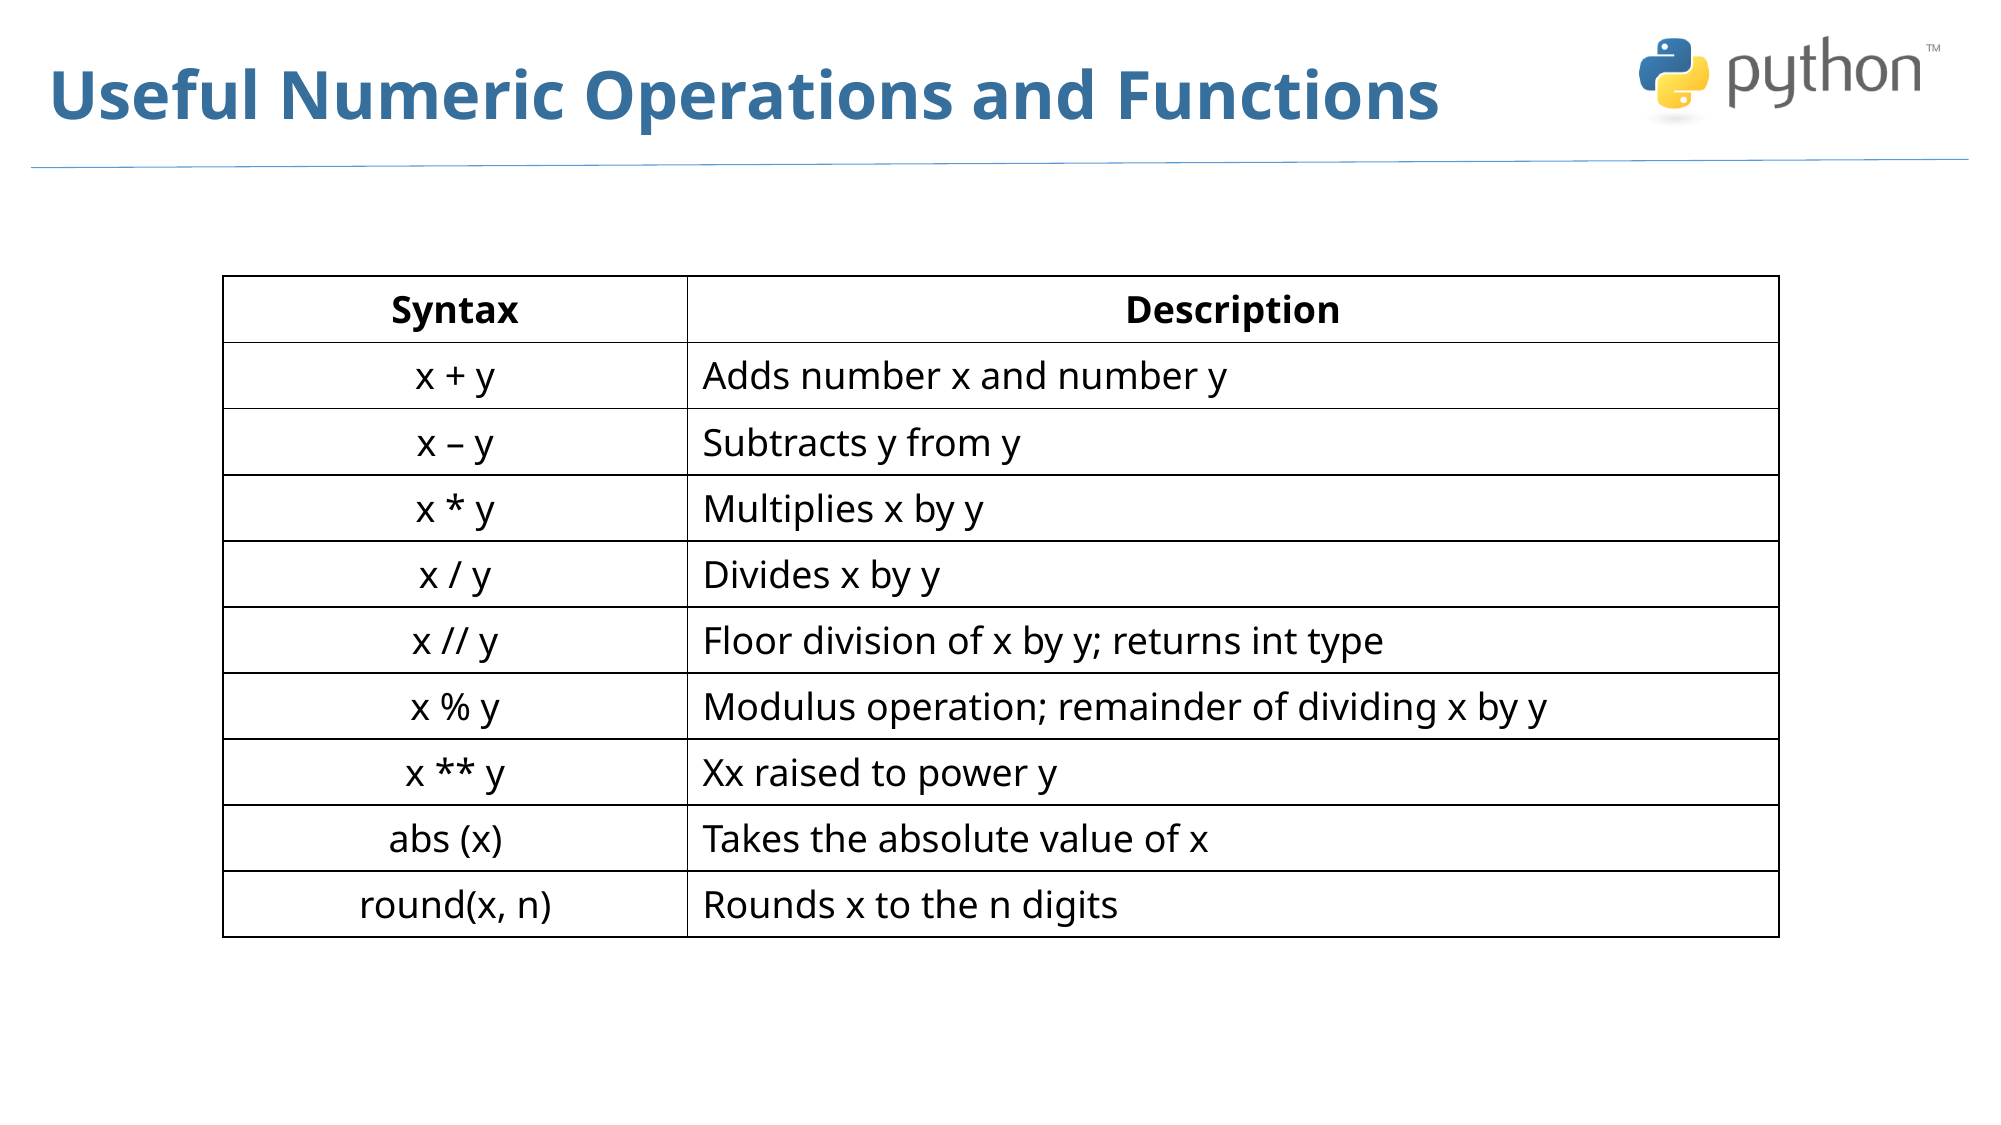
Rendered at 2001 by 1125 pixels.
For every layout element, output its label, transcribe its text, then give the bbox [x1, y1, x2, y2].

table_cell Modulus operation; remainder of dividing x by y [688, 674, 1778, 738]
table_cell Takes the absolute value of x [688, 806, 1778, 870]
table_cell Adds number x and number y [688, 343, 1778, 408]
table_cell Floor division of x by y; returns int type [688, 608, 1778, 672]
table_cell x % y [224, 674, 687, 738]
table_header Description [688, 277, 1778, 342]
table_cell x + y [224, 343, 687, 408]
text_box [31, 159, 1969, 168]
table_cell x / y [224, 542, 687, 606]
table_cell Multiplies x by y [688, 476, 1778, 540]
table_cell Xx raised to power y [688, 740, 1778, 804]
table_header Syntax [224, 277, 687, 342]
title Useful Numeric Operations and Functions [33, 45, 1552, 150]
table_cell x * y [224, 476, 687, 540]
table_cell x // y [224, 608, 687, 672]
table_cell Divides x by y [688, 542, 1778, 606]
list [37, 199, 1955, 1086]
table_cell Rounds x to the n digits [688, 872, 1778, 936]
table_cell x ** y [224, 740, 687, 804]
table_cell abs (x) [224, 806, 687, 870]
table_cell Subtracts y from y [688, 409, 1778, 474]
table_cell x – y [224, 409, 687, 474]
table_cell round(x, n) [224, 872, 687, 936]
picture [1589, 17, 1969, 146]
